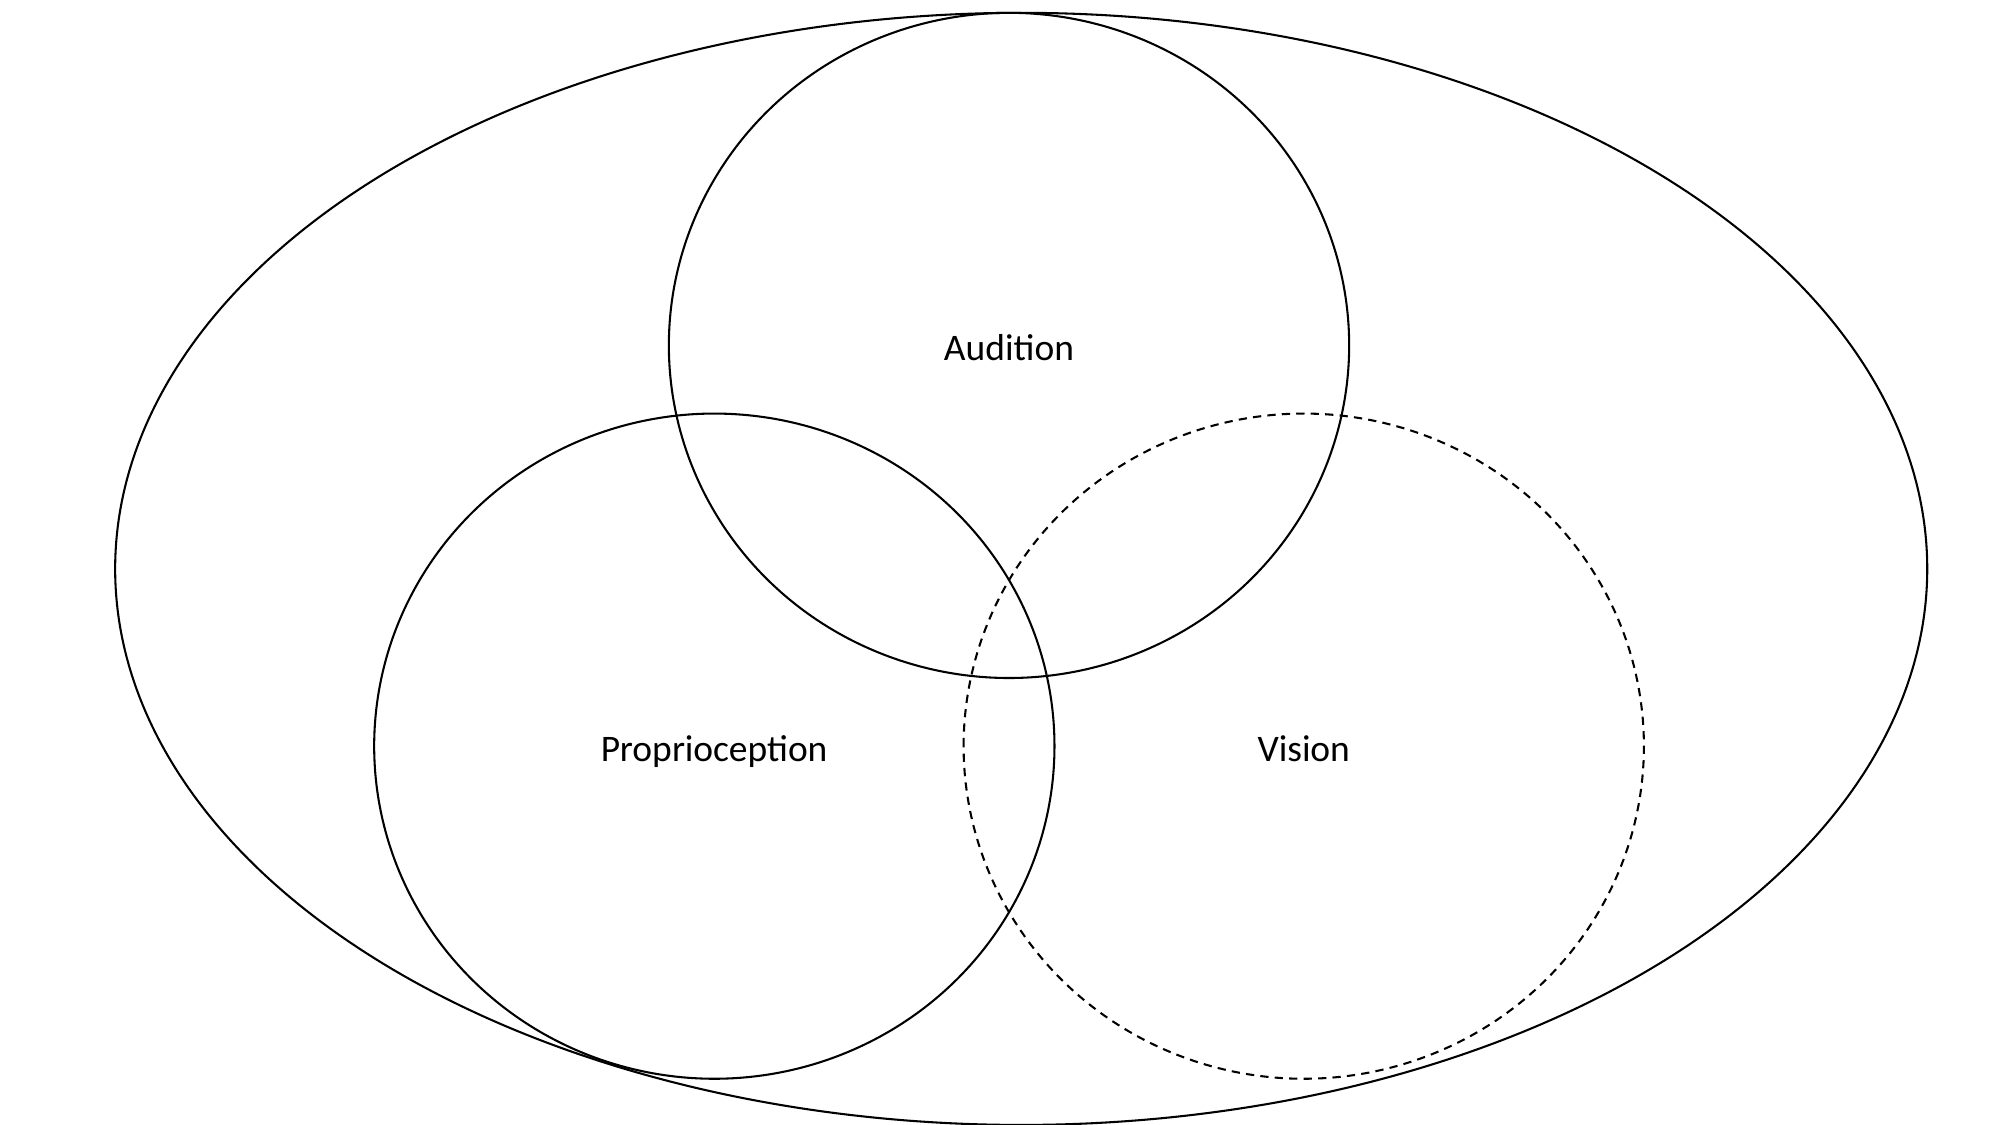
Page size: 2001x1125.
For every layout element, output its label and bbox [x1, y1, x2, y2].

text_box [114, 11, 1929, 1125]
